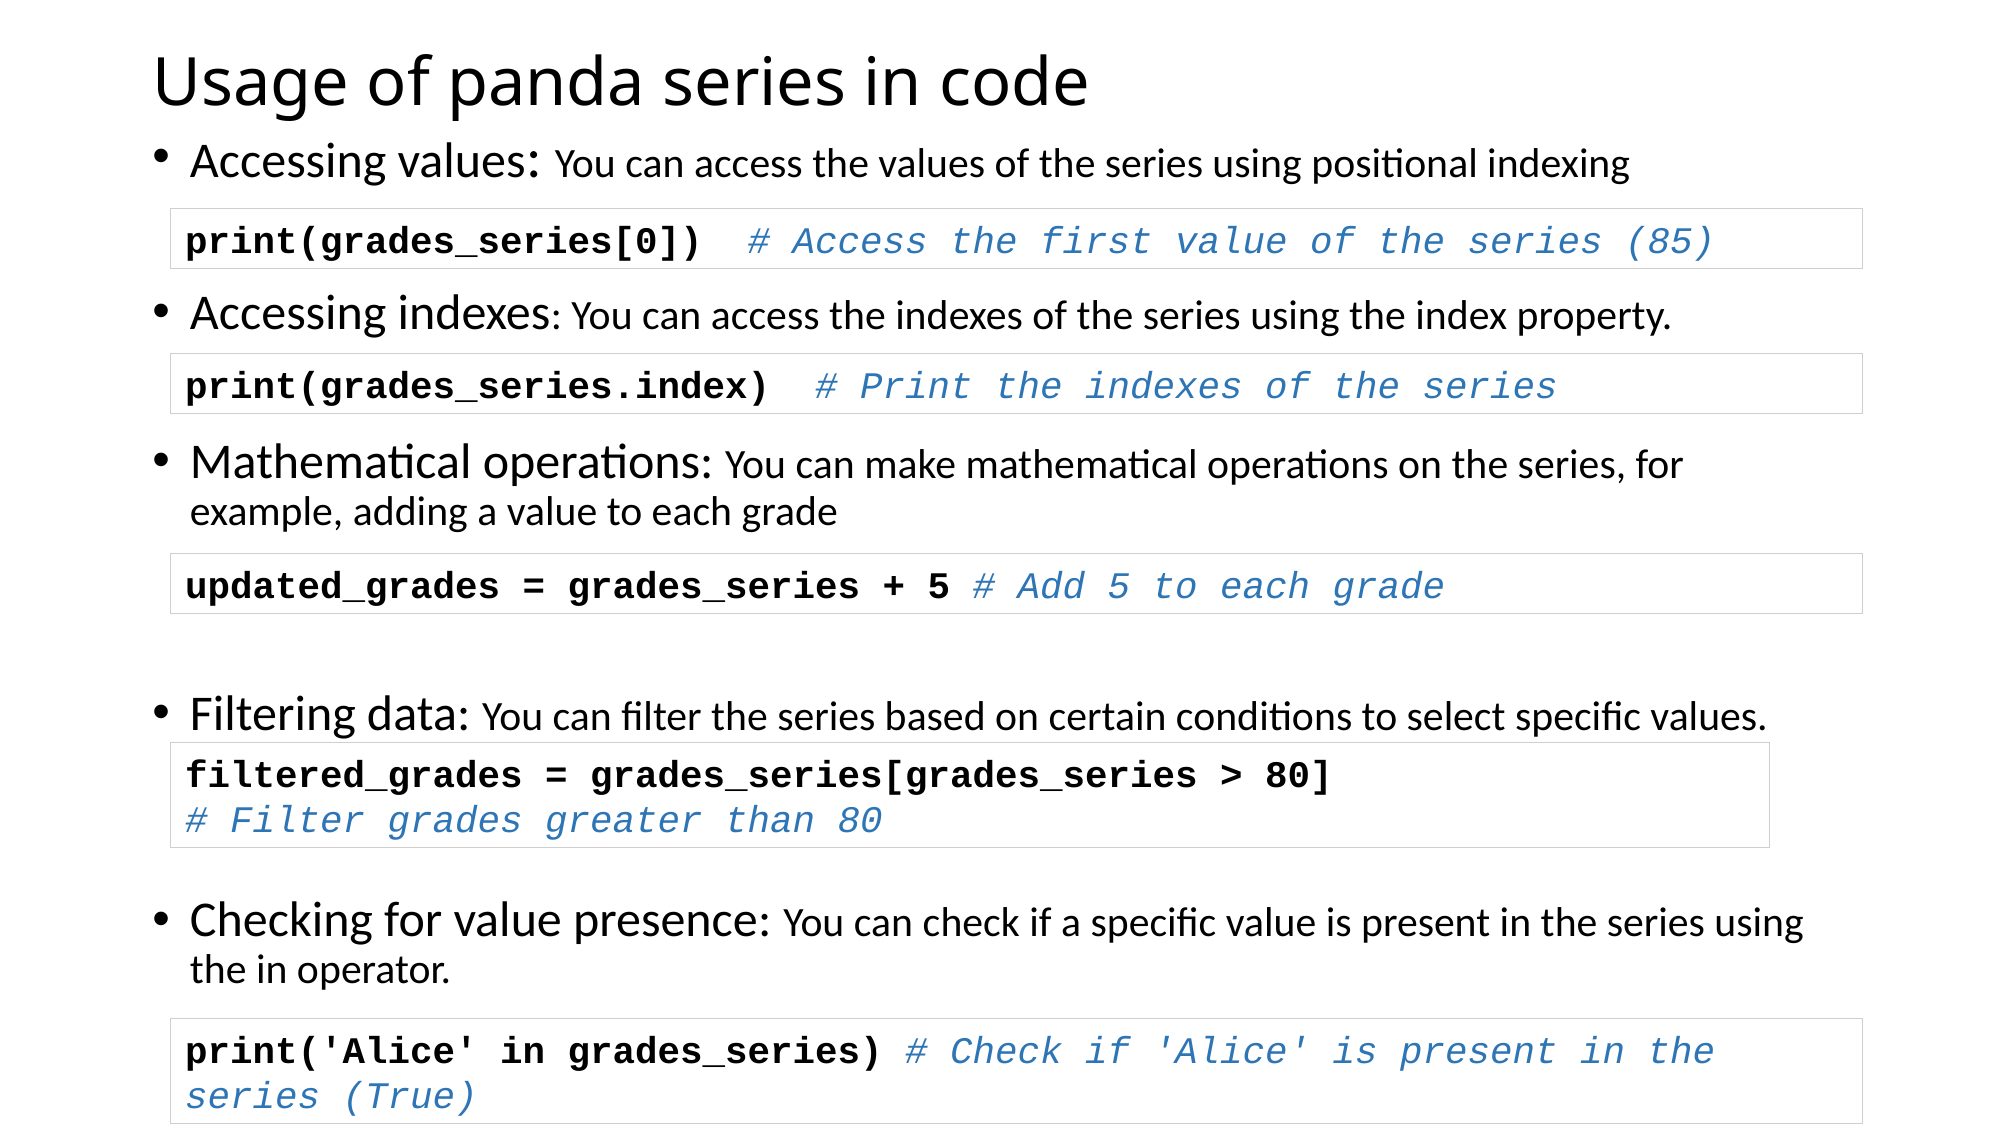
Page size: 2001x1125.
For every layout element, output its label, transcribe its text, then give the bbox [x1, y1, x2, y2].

text_box print(grades_series.index) # Print the indexes of the series [170, 353, 1863, 414]
text_box print('Alice' in grades_series) # Check if 'Alice' is present in the series (True) [170, 1018, 1863, 1124]
text_box print(grades_series[0]) # Access the first value of the series (85) [170, 208, 1863, 269]
text_box filtered_grades = grades_series[grades_series > 80] # Filter grades greater than 80 [170, 742, 1770, 848]
text_box updated_grades = grades_series + 5 # Add 5 to each grade [170, 553, 1863, 614]
title Usage of panda series in code [137, 18, 1863, 119]
list Accessing values: You can access the values of the series using positional indexing Accessing indexes: You can access the indexes of the series using the index property. Mathematical operations: You can make mathematical operations on the series, for example, adding a value to each grade Filtering data: You can filter the series based on certain conditions to select specific values. Checking for value presence: You can check if a specific value is present in the series using the in operator. [137, 119, 1863, 1112]
